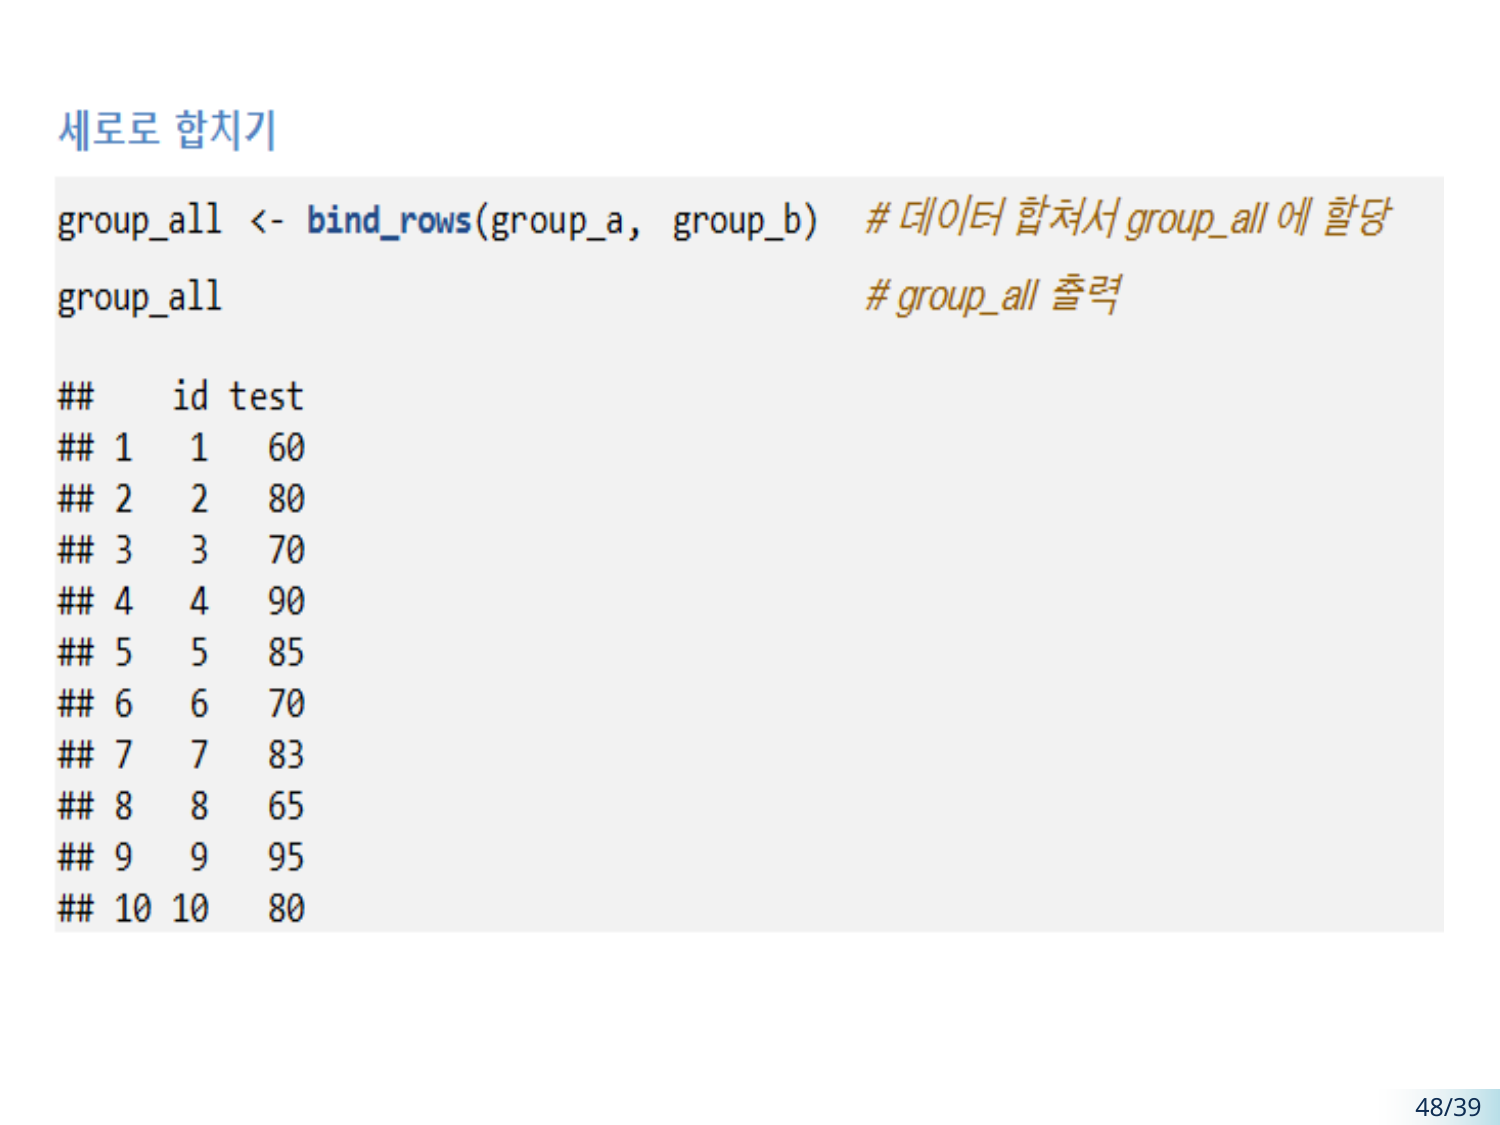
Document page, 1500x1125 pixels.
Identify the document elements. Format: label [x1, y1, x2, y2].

picture [33, 74, 1445, 984]
